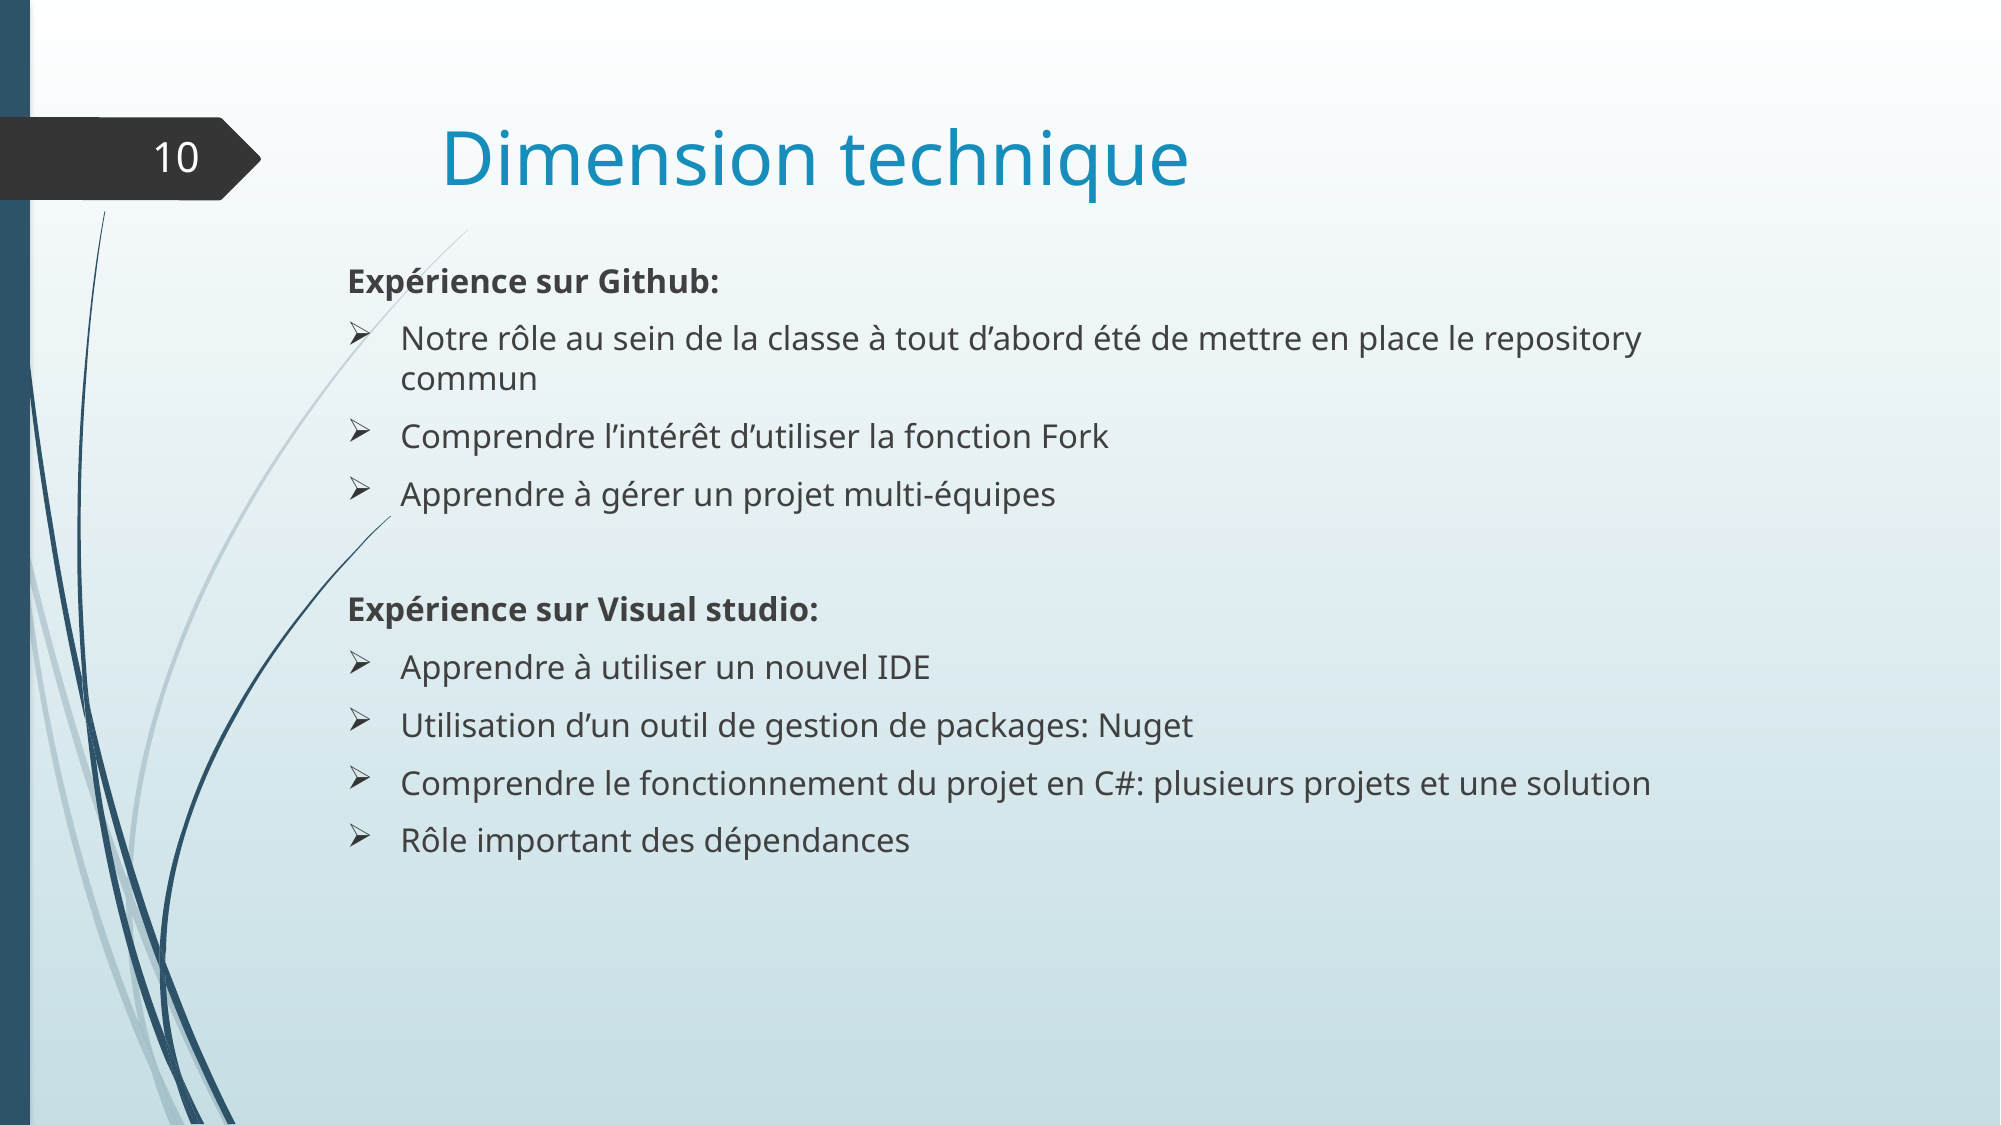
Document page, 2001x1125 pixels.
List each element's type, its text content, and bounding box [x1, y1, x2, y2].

title Dimension technique [425, 102, 1888, 313]
slide_number 10 [87, 129, 216, 190]
list Expérience sur Github: Notre rôle au sein de la classe à tout d’abord été de mettre en place le repository commun Comprendre l’intérêt d’utiliser la fonction Fork Apprendre à gérer un projet multi-équipes Expérience sur Visual studio: Apprendre à utiliser un nouvel IDE Utilisation d’un outil de gestion de packages: Nuget Comprendre le fonctionnement du projet en C#: plusieurs projets et une solution Rôle important des dépendances [332, 252, 1795, 873]
